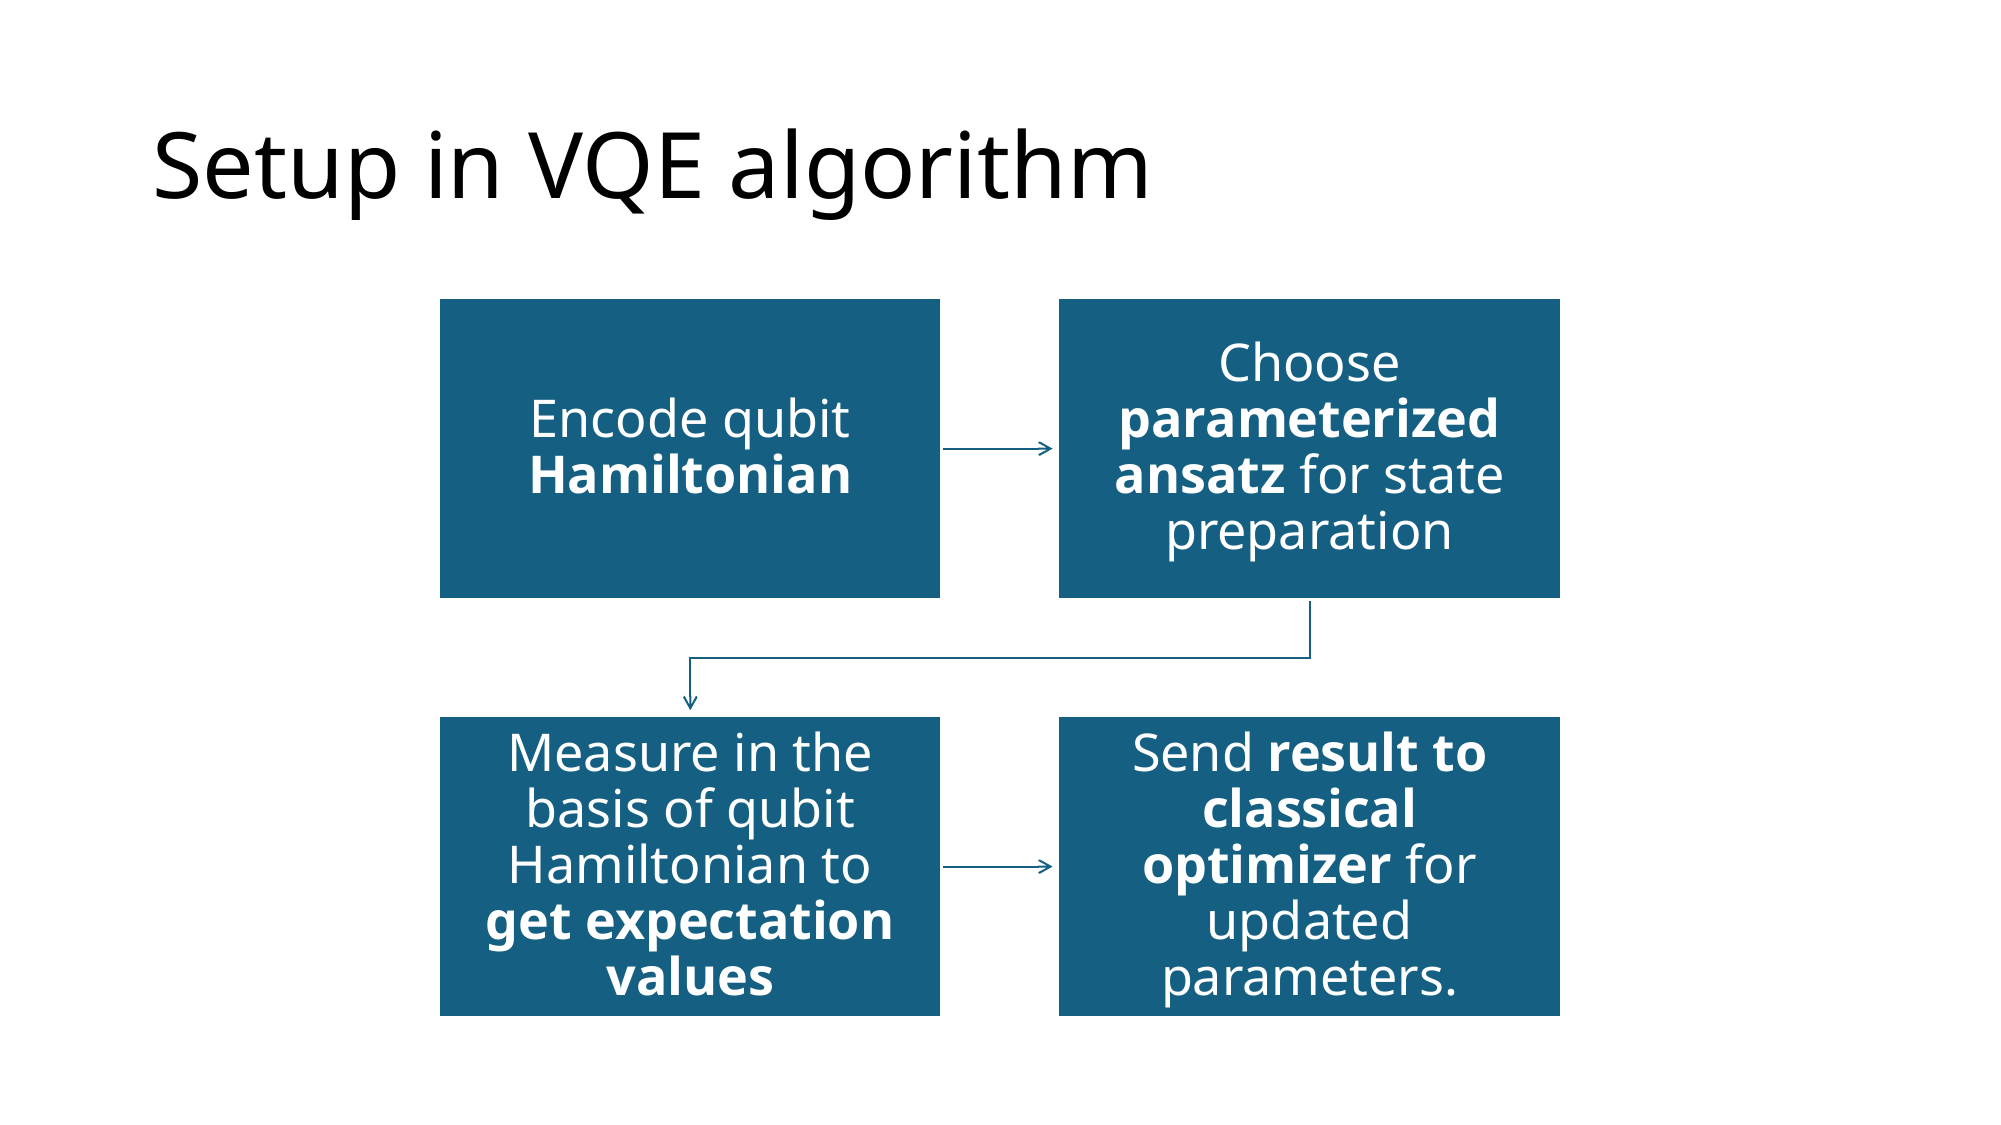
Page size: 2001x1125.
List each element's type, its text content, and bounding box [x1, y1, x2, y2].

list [298, 296, 1701, 1019]
title Setup in VQE algorithm [137, 59, 1863, 278]
